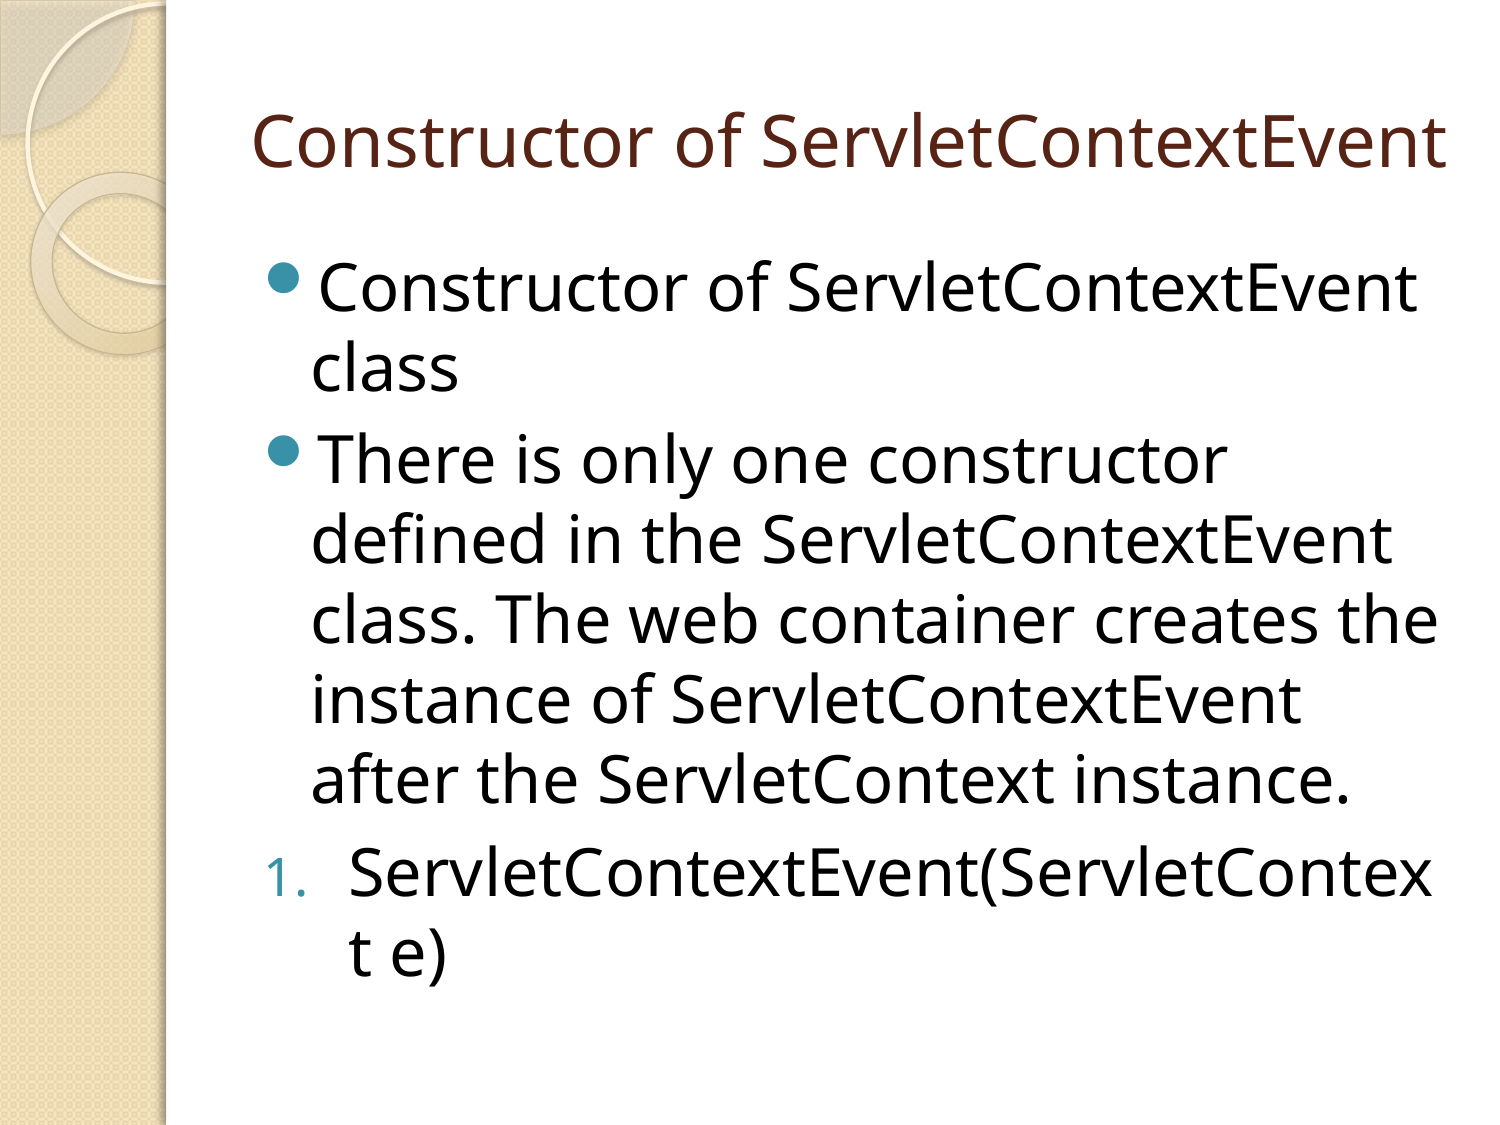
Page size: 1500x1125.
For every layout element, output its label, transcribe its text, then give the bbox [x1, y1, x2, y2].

title Constructor of ServletContextEvent [235, 45, 1466, 233]
list Constructor of ServletContextEvent class There is only one constructor defined in the ServletContextEvent class. The web container creates the instance of ServletContextEvent after the ServletContext instance. ServletContextEvent(ServletContext e) [235, 237, 1466, 1025]
